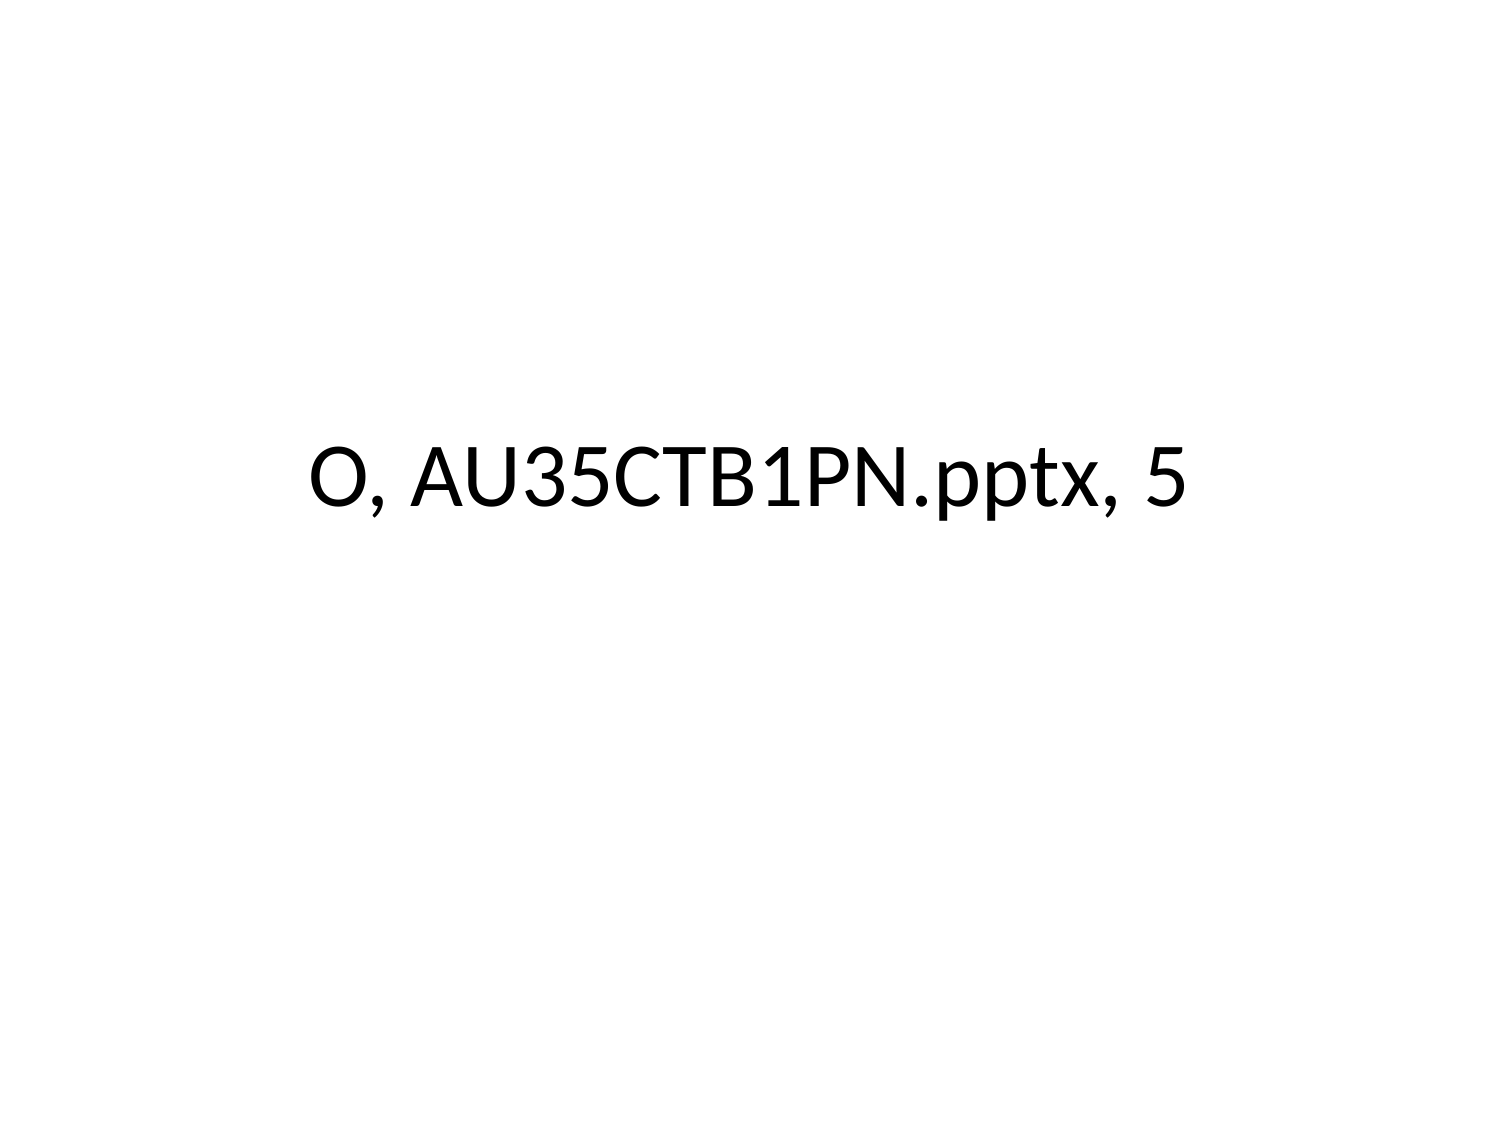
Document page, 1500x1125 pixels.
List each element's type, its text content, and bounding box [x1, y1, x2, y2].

title O, AU35CTB1PN.pptx, 5 [112, 349, 1388, 591]
